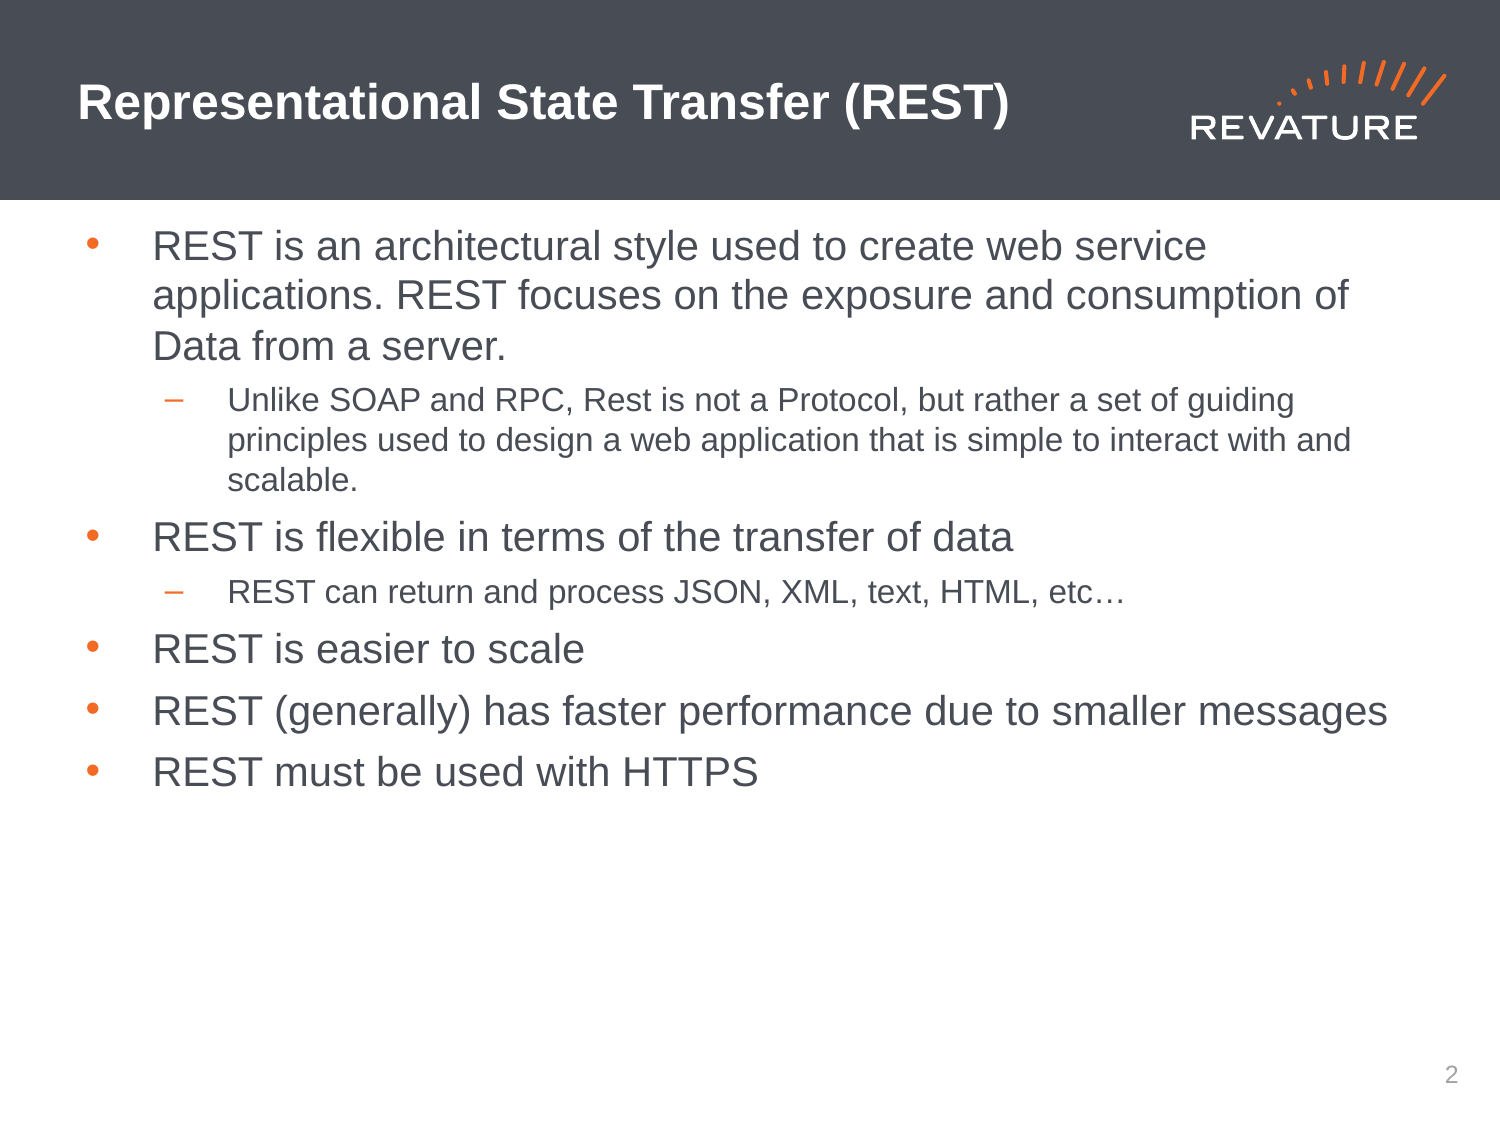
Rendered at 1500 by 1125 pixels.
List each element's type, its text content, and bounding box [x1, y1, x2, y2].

title Representational State Transfer (REST) [62, 0, 1084, 200]
slide_number 1 [1332, 1043, 1474, 1104]
list REST is an architectural style used to create web service applications. REST focuses on the exposure and consumption of Data from a server. Unlike SOAP and RPC, Rest is not a Protocol, but rather a set of guiding principles used to design a web application that is simple to interact with and scalable. REST is flexible in terms of the transfer of data REST can return and process JSON, XML, text, HTML, etc… REST is easier to scale REST (generally) has faster performance due to smaller messages REST must be used with HTTPS [62, 210, 1438, 1044]
